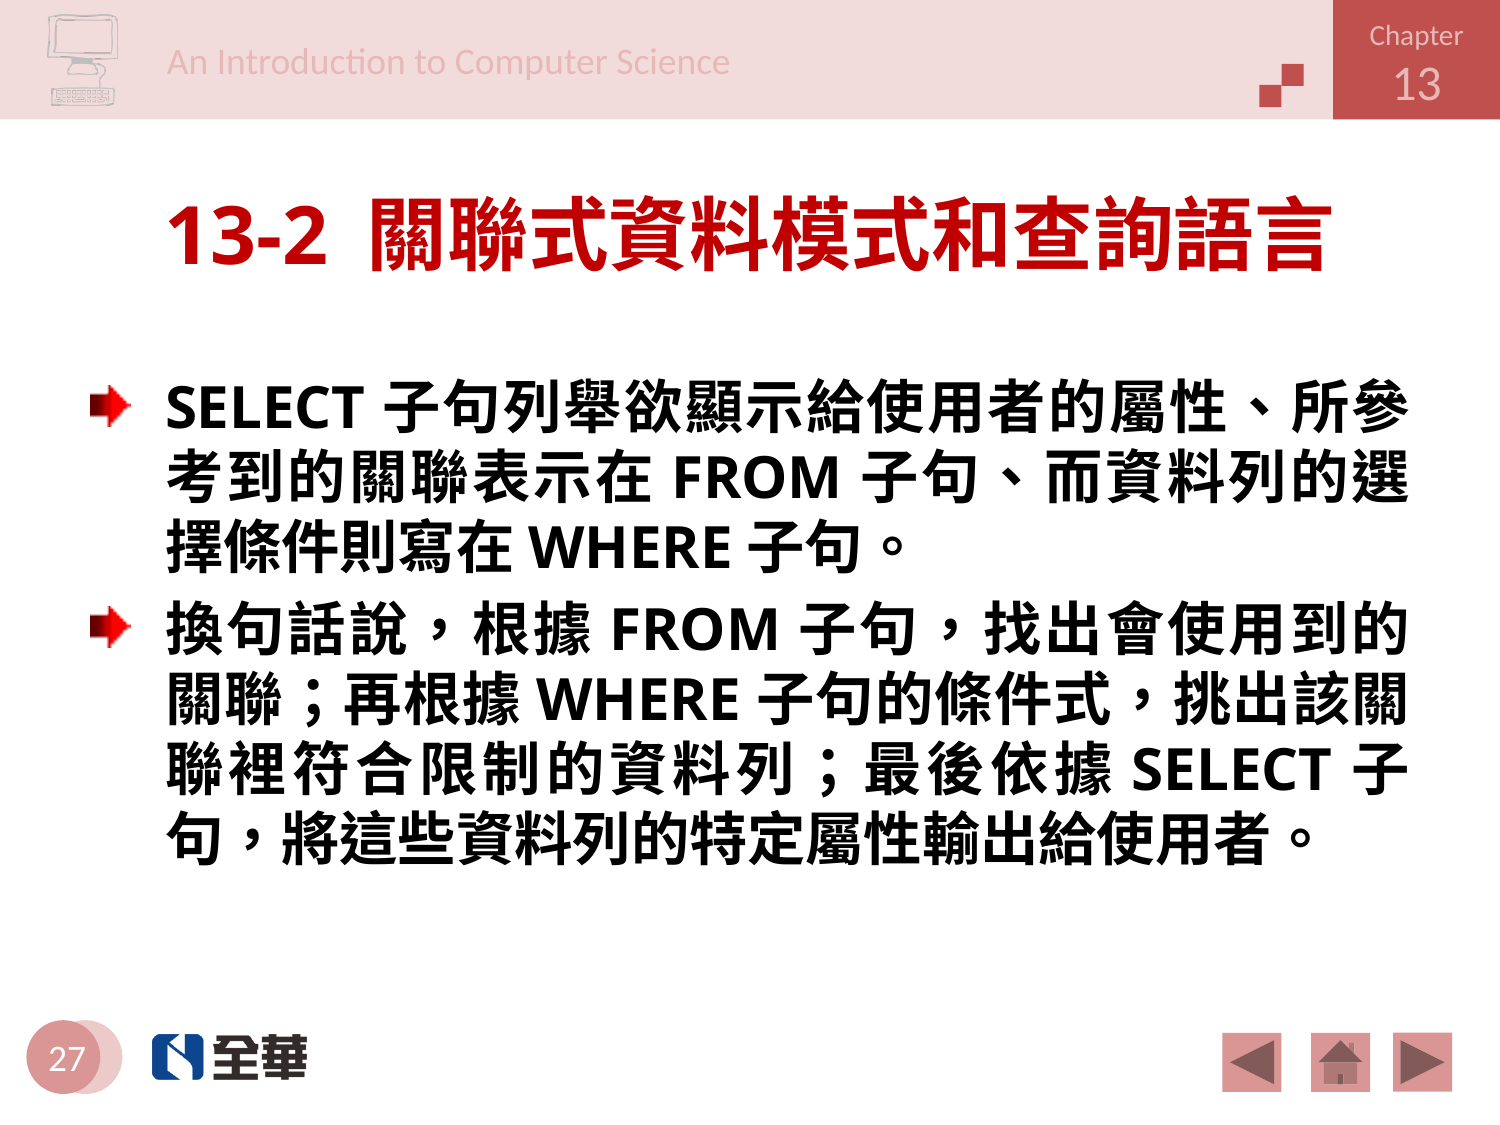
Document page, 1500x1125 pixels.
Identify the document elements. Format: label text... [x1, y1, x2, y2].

list SELECT子句列舉欲顯示給使用者的屬性、所參考到的關聯表示在FROM子句、而資料列的選擇條件則寫在WHERE子句。 換句話說，根據FROM子句，找出會使用到的關聯；再根據WHERE子句的條件式，挑出該關聯裡符合限制的資料列；最後依據SELECT子句，將這些資料列的特定屬性輸出給使用者。 [75, 363, 1425, 1005]
picture [47, 14, 118, 106]
title 13-2 關聯式資料模式和查詢語言 [75, 138, 1425, 327]
picture [90, 385, 131, 427]
picture [90, 606, 131, 648]
picture [152, 1034, 307, 1080]
